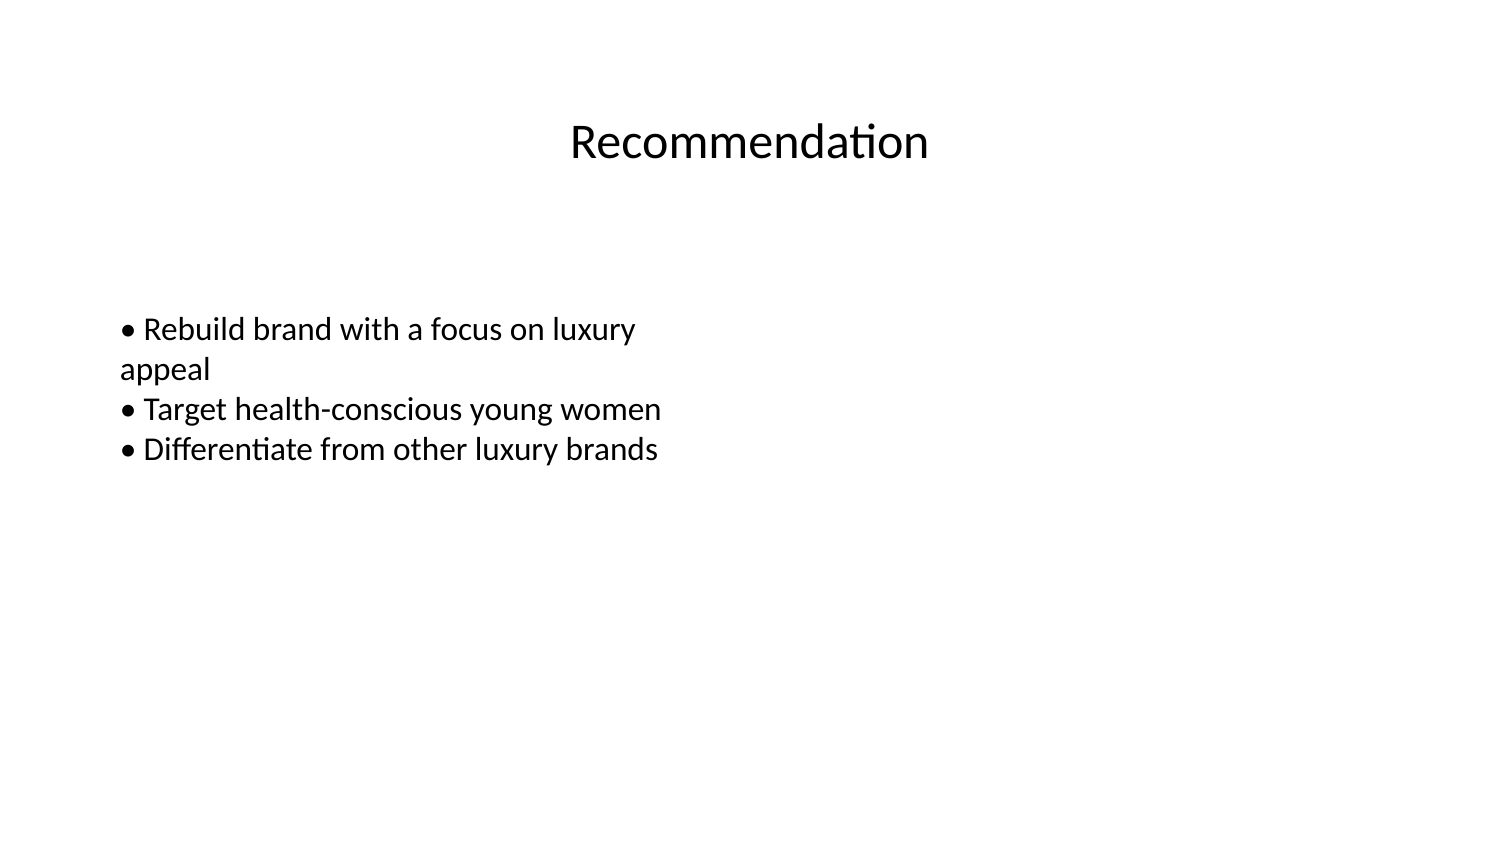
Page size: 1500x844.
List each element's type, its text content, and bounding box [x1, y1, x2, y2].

title Recommendation [75, 45, 1425, 233]
text_box • Rebuild brand with a focus on luxury appeal • Target health-conscious young women • Differentiate from other luxury brands [104, 299, 720, 475]
